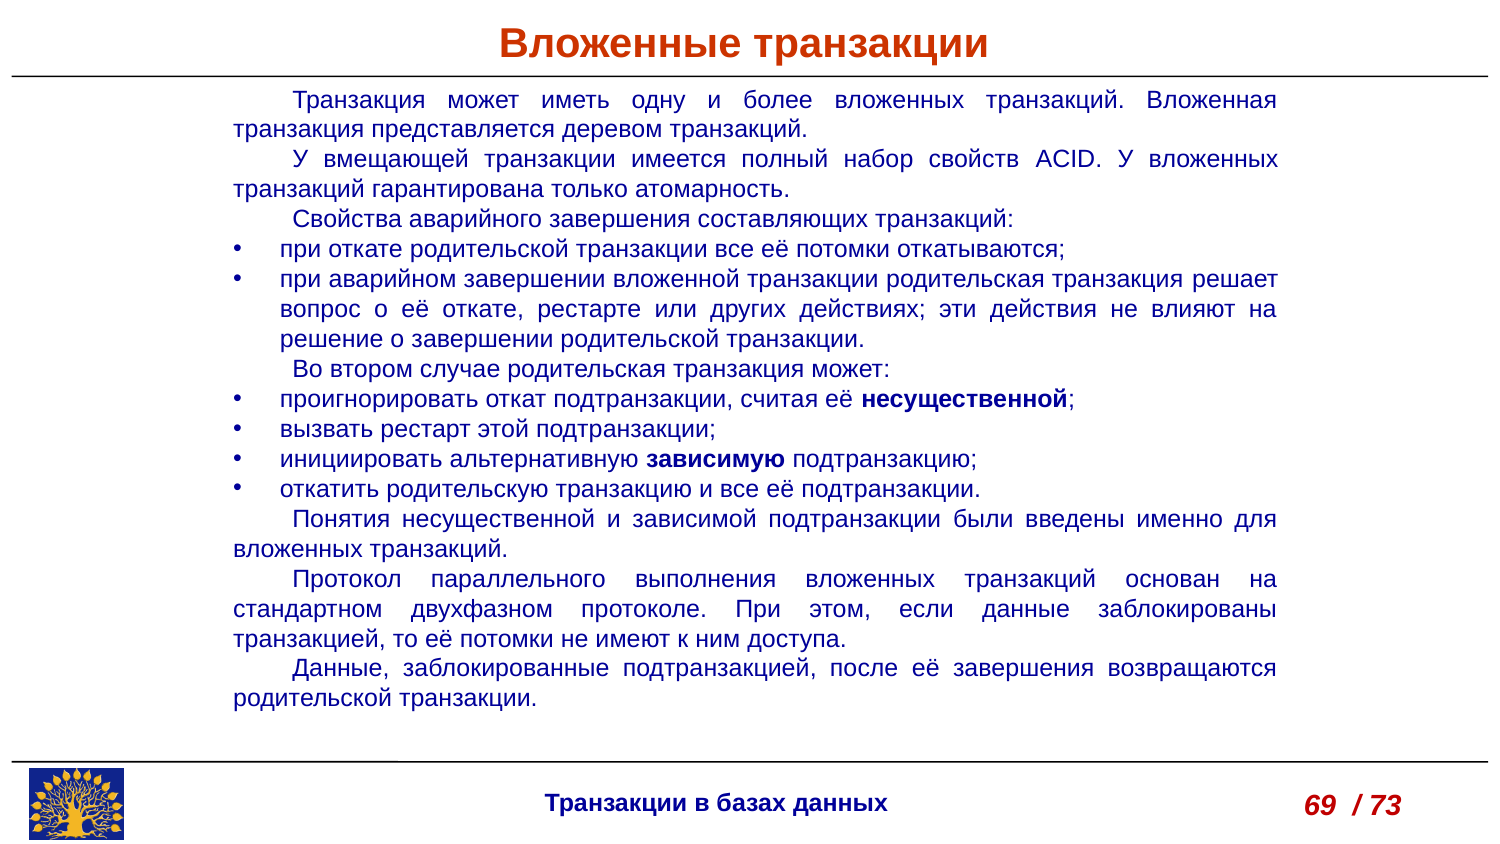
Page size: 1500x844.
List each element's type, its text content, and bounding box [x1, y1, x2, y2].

text_box Вложенные транзакции [0, 8, 1500, 76]
text_box Транзакция может иметь одну и более вложенных транзакций. Вложенная транзакция представляется деревом транзакций. У вмещающей транзакции имеется полный набор свойств ACID. У вложенных транзакций гарантирована только атомарность. Свойства аварийного завершения составляющих транзакций: при откате родительской транзакции все её потомки откатываются; при аварийном завершении вложенной транзакции родительская транзакция решает вопрос о её откате, рестарте или других действиях; эти действия не влияют на решение о завершении родительской транзакции. Во втором случае родительская транзакция может: проигнорировать откат подтранзакции, считая её несущественной; вызвать рестарт этой подтранзакции; инициировать альтернативную зависимую подтранзакцию; откатить родительскую транзакцию и все её подтранзакции. Понятия несущественной и зависимой подтранзакции были введены именно для вложенных транзакций. Протокол параллельного выполнения вложенных транзакций основан на стандартном двухфазном протоколе. При этом, если данные заблокированы транзакцией, то её потомки не имеют к ним доступа. Данные, заблокированные подтранзакцией, после её завершения возвращаются родительской транзакции. [218, 75, 1294, 720]
picture [29, 768, 124, 840]
